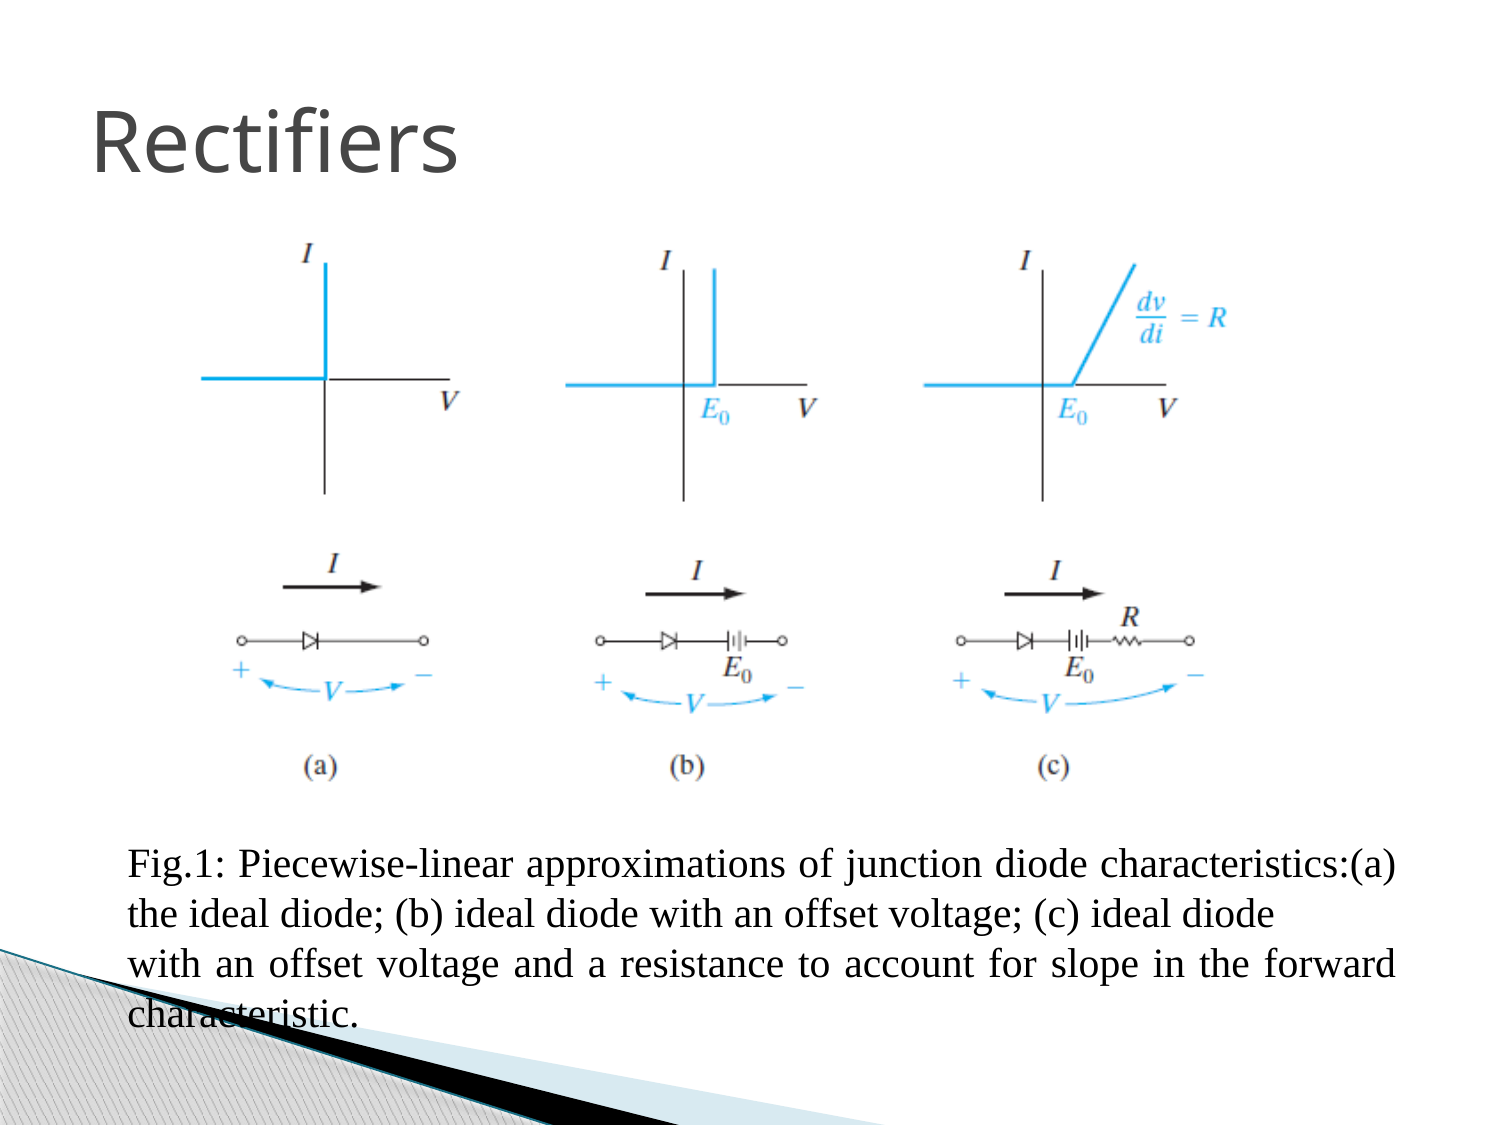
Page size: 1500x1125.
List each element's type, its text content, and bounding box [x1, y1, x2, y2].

text_box Fig.1: Piecewise-linear approximations of junction diode characteristics:(a) the ideal diode; (b) ideal diode with an offset voltage; (c) ideal diode with an offset voltage and a resistance to account for slope in the forward characteristic. [112, 827, 1413, 1043]
title Rectifiers [75, 45, 1425, 233]
picture [149, 224, 1276, 828]
